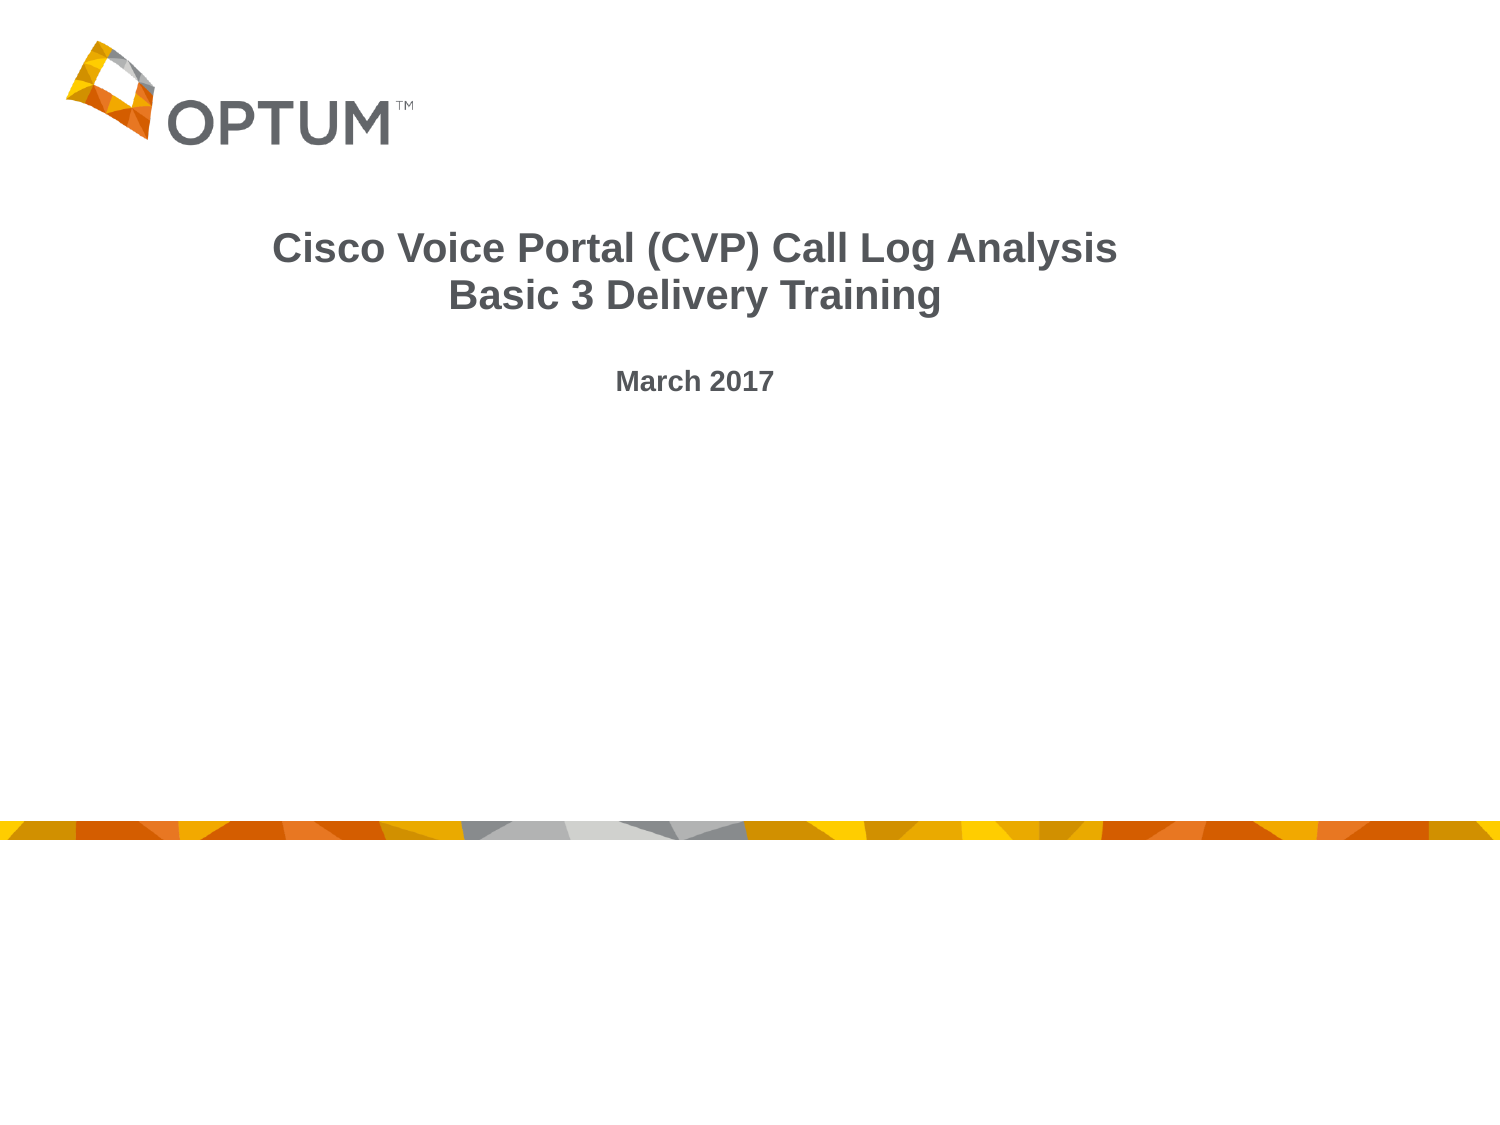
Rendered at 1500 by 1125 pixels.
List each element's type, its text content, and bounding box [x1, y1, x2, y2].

picture [0, 821, 1500, 840]
title Cisco Voice Portal (CVP) Call Log Analysis Basic 3 Delivery Training March 2017 [78, 224, 1313, 463]
picture [62, 37, 417, 149]
